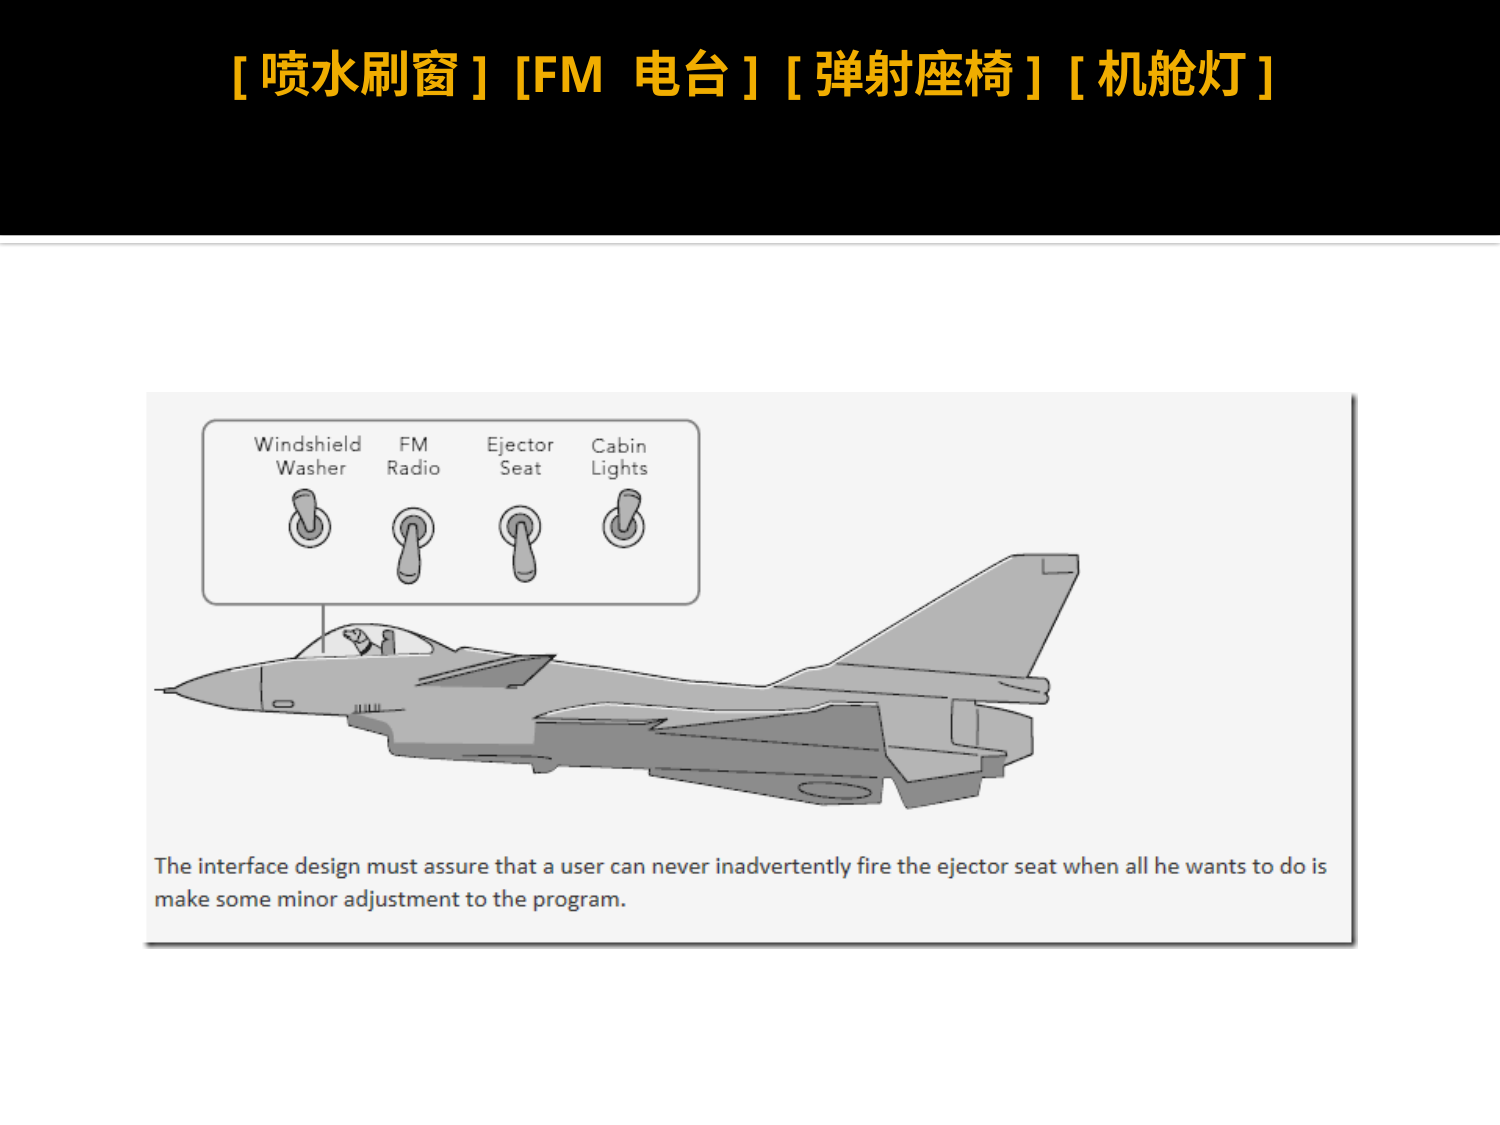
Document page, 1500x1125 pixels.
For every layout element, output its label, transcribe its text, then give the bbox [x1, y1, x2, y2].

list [142, 392, 1358, 949]
title [喷水刷窗] [FM 电台] [弹射座椅] [机舱灯] [75, 25, 1425, 231]
